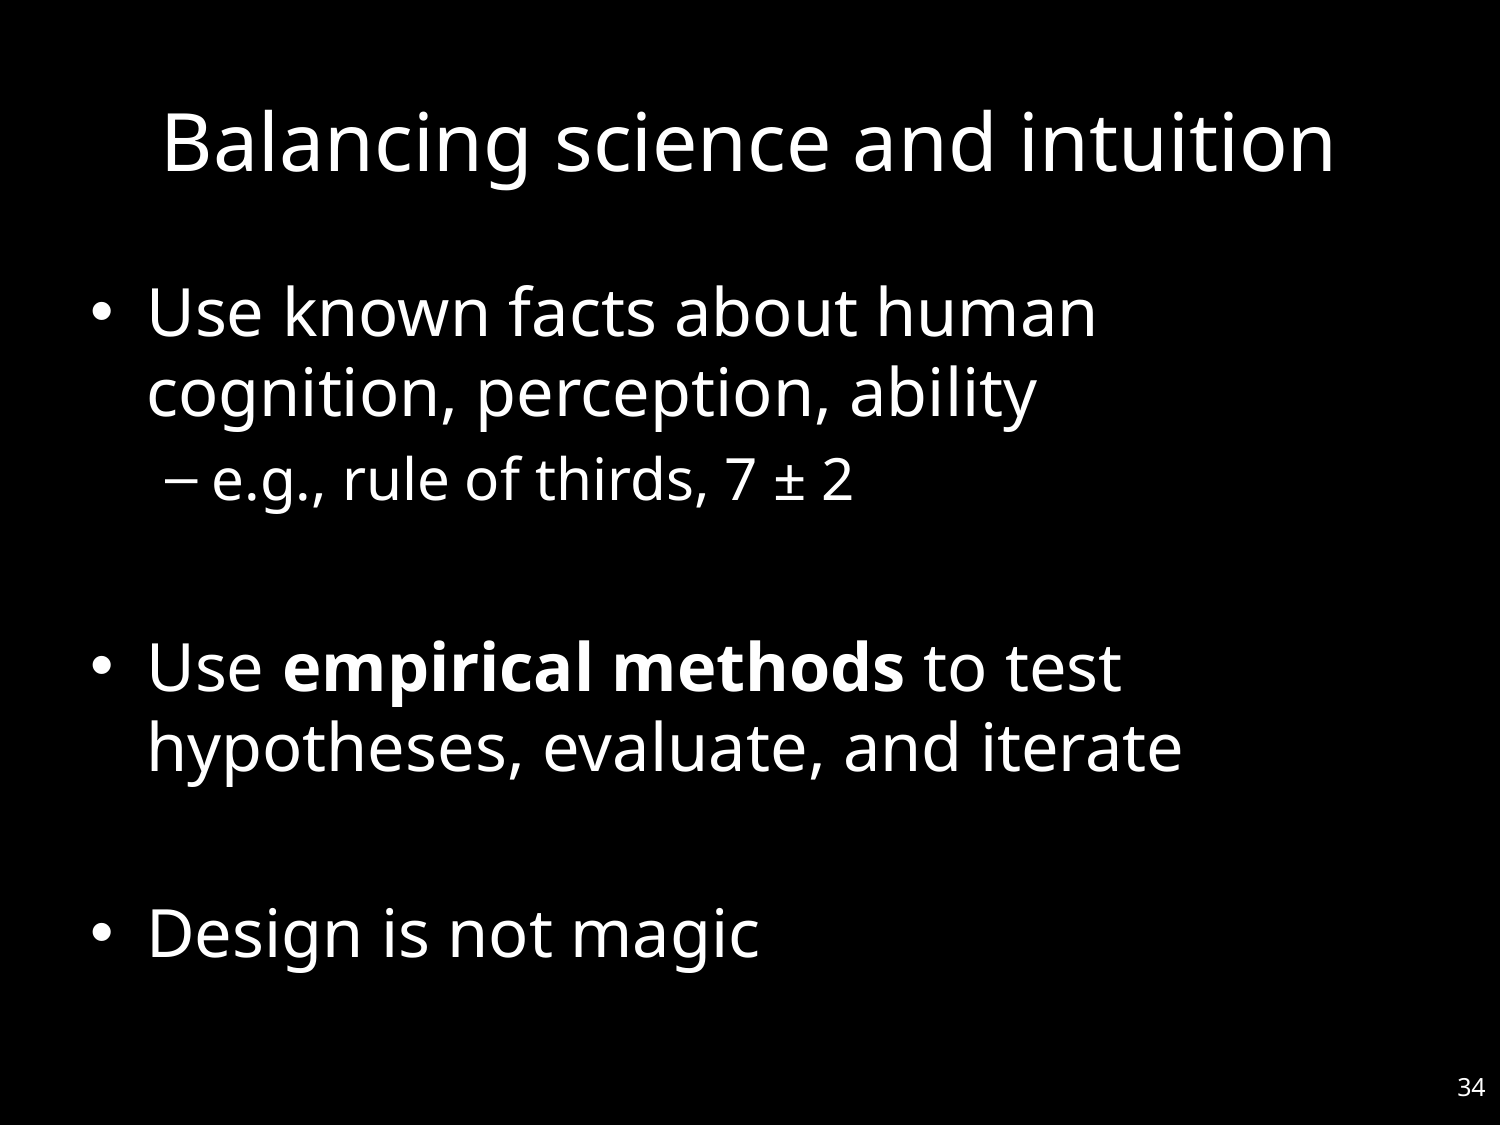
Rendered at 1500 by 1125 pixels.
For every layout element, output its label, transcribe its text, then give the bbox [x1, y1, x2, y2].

title Balancing science and intuition [75, 45, 1425, 233]
list Use known facts about human cognition, perception, ability e.g., rule of thirds, 7 ± 2 Use empirical methods to test hypotheses, evaluate, and iterate Design is not magic [75, 262, 1425, 1005]
slide_number 34 [1437, 1062, 1500, 1116]
